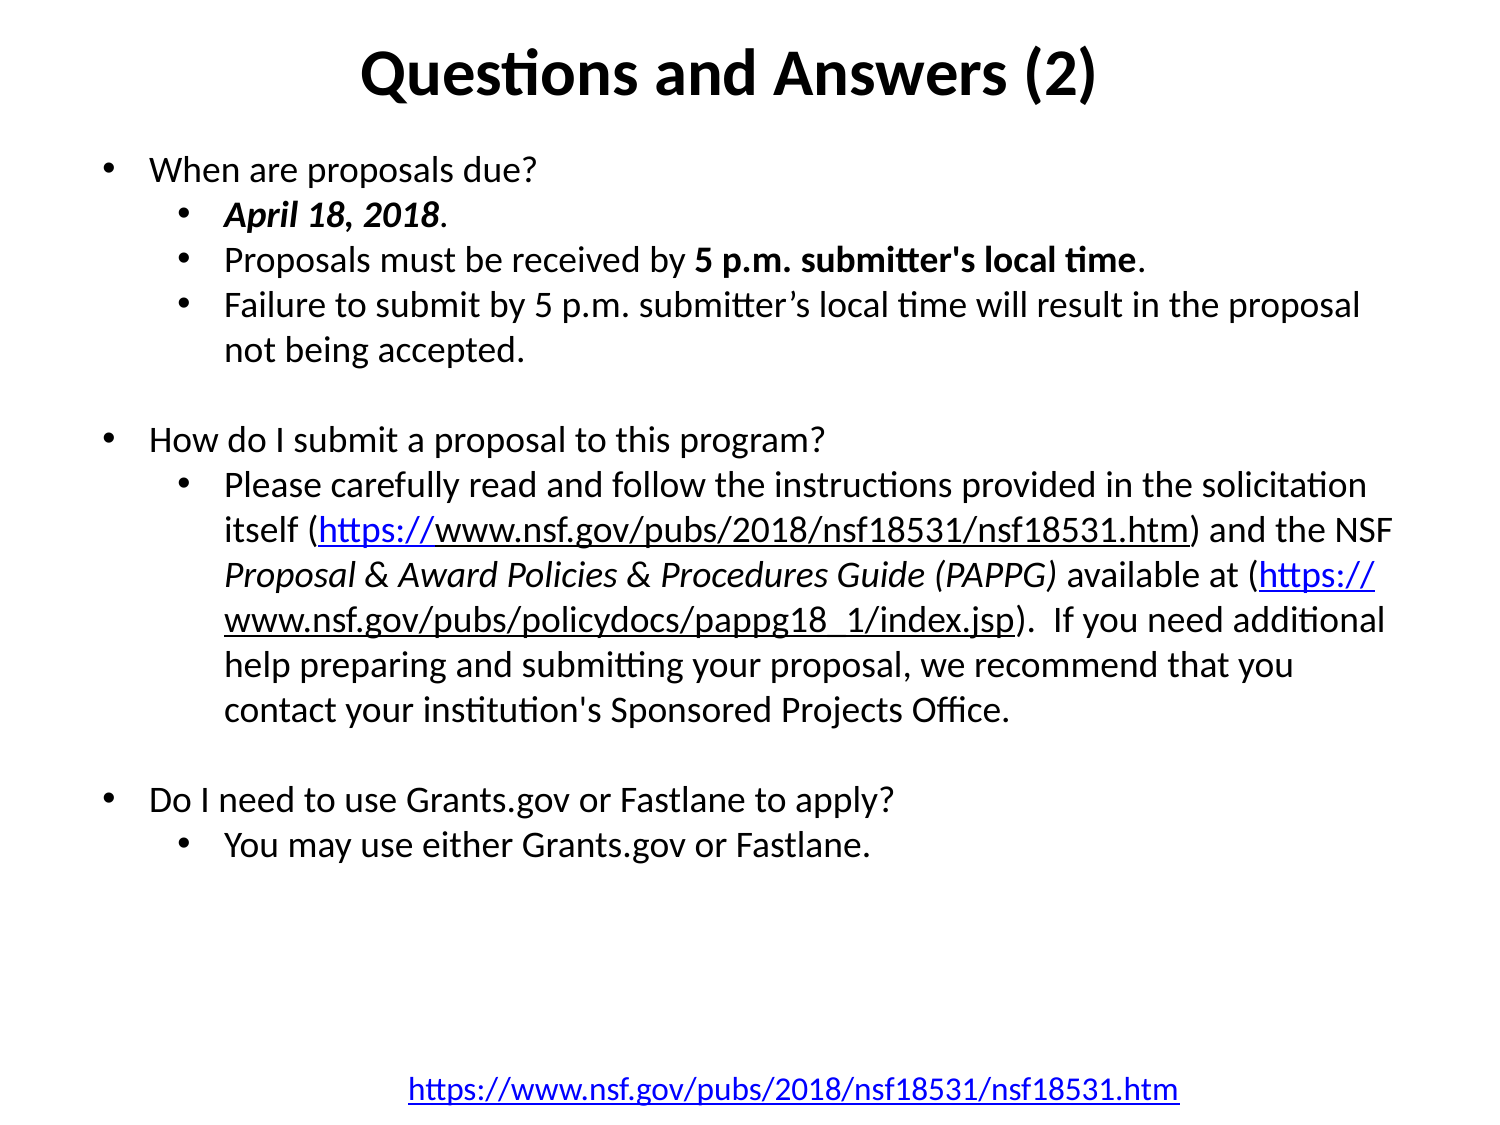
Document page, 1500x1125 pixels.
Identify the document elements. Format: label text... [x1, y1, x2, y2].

text_box When are proposals due? April 18, 2018. Proposals must be received by 5 p.m. submitter's local time. Failure to submit by 5 p.m. submitter’s local time will result in the proposal not being accepted. How do I submit a proposal to this program? Please carefully read and follow the instructions provided in the solicitation itself (https://www.nsf.gov/pubs/2018/nsf18531/nsf18531.htm) and the NSF Proposal & Award Policies & Procedures Guide (PAPPG) available at (https://www.nsf.gov/pubs/policydocs/pappg18_1/index.jsp). If you need additional help preparing and submitting your proposal, we recommend that you contact your institution's Sponsored Projects Office. Do I need to use Grants.gov or Fastlane to apply? You may use either Grants.gov or Fastlane. [87, 137, 1413, 873]
title Questions and Answers (2) [62, 0, 1413, 138]
